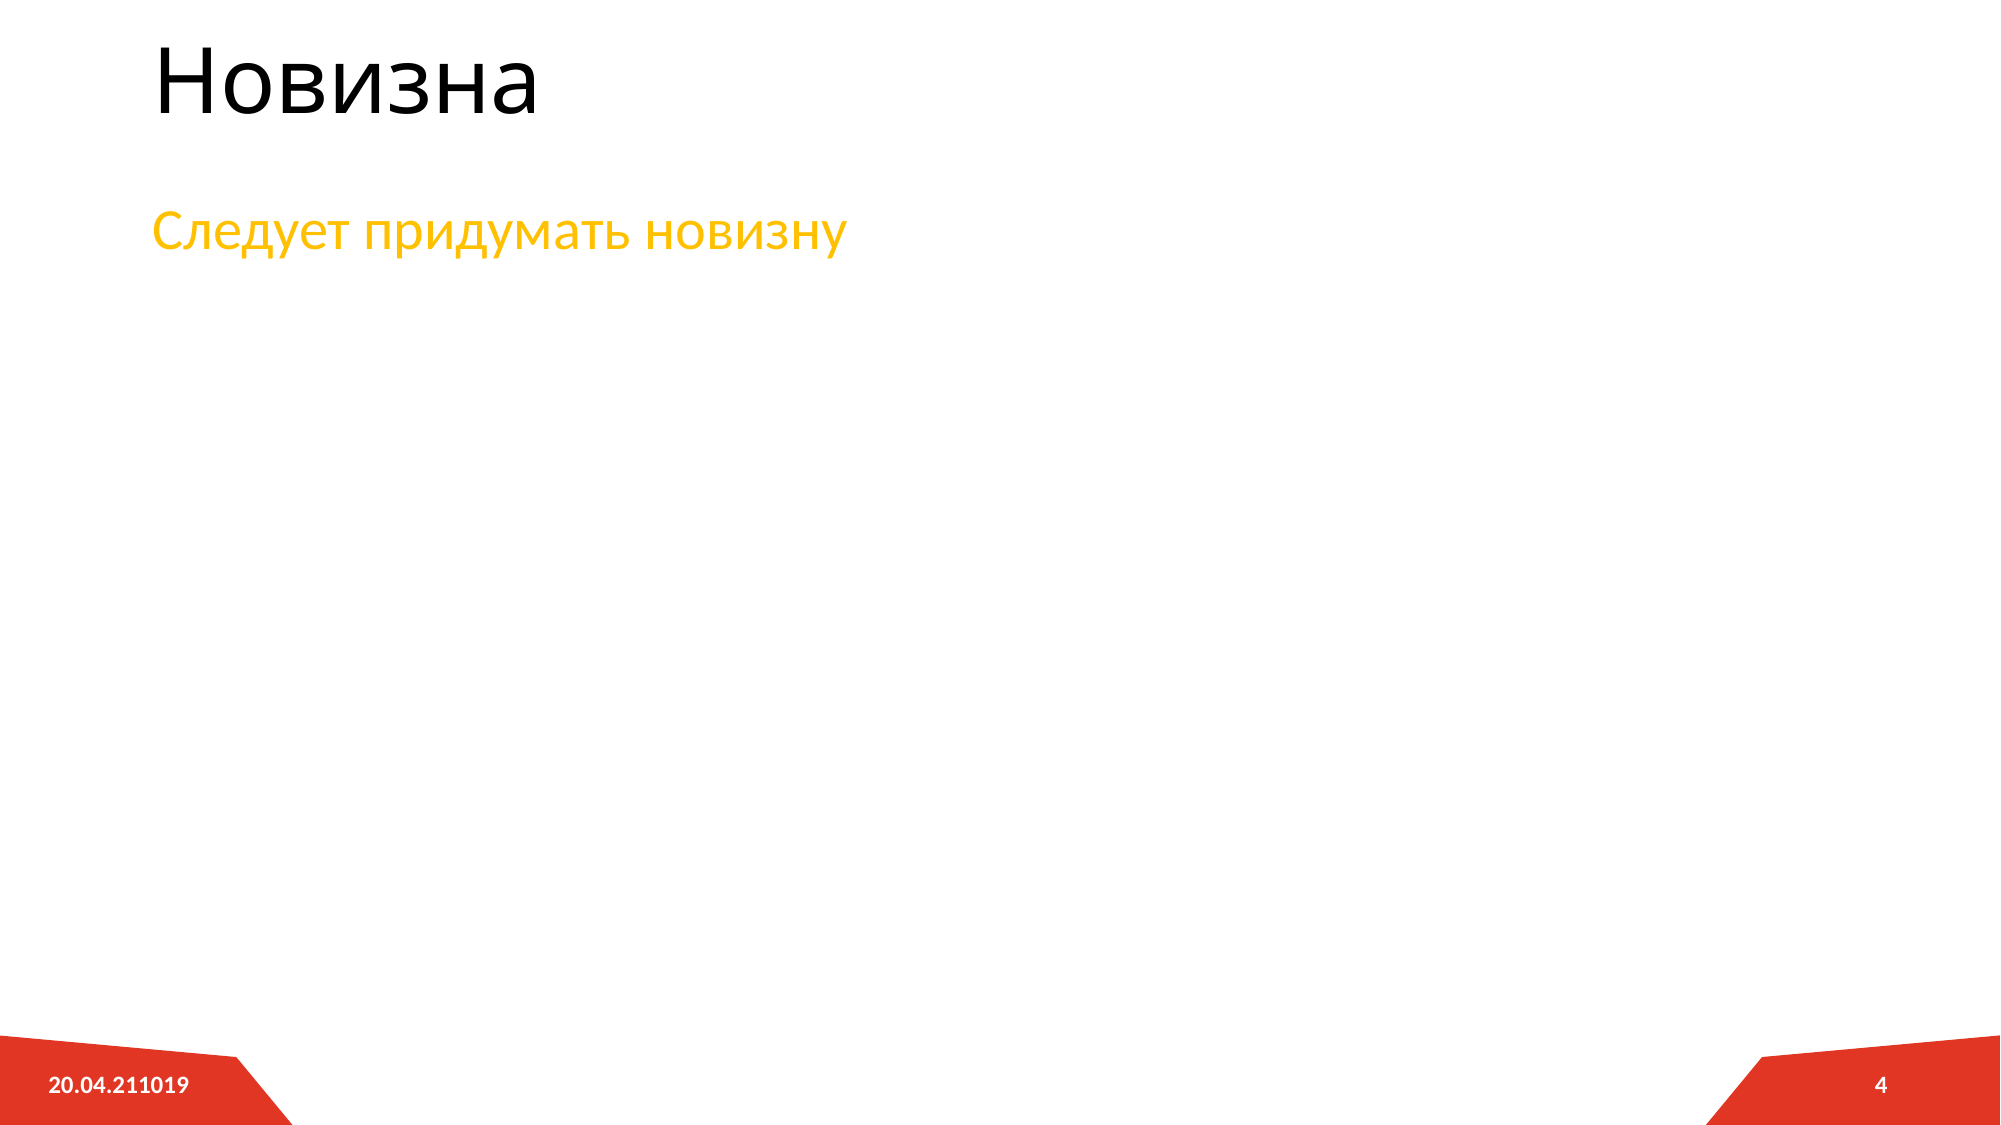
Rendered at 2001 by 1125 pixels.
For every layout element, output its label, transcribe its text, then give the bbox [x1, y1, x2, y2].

list Следует придумать новизну [137, 191, 1863, 1014]
title Новизна [137, 21, 1863, 148]
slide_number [0, 1042, 238, 1125]
slide_number 4 [1762, 1042, 2000, 1125]
